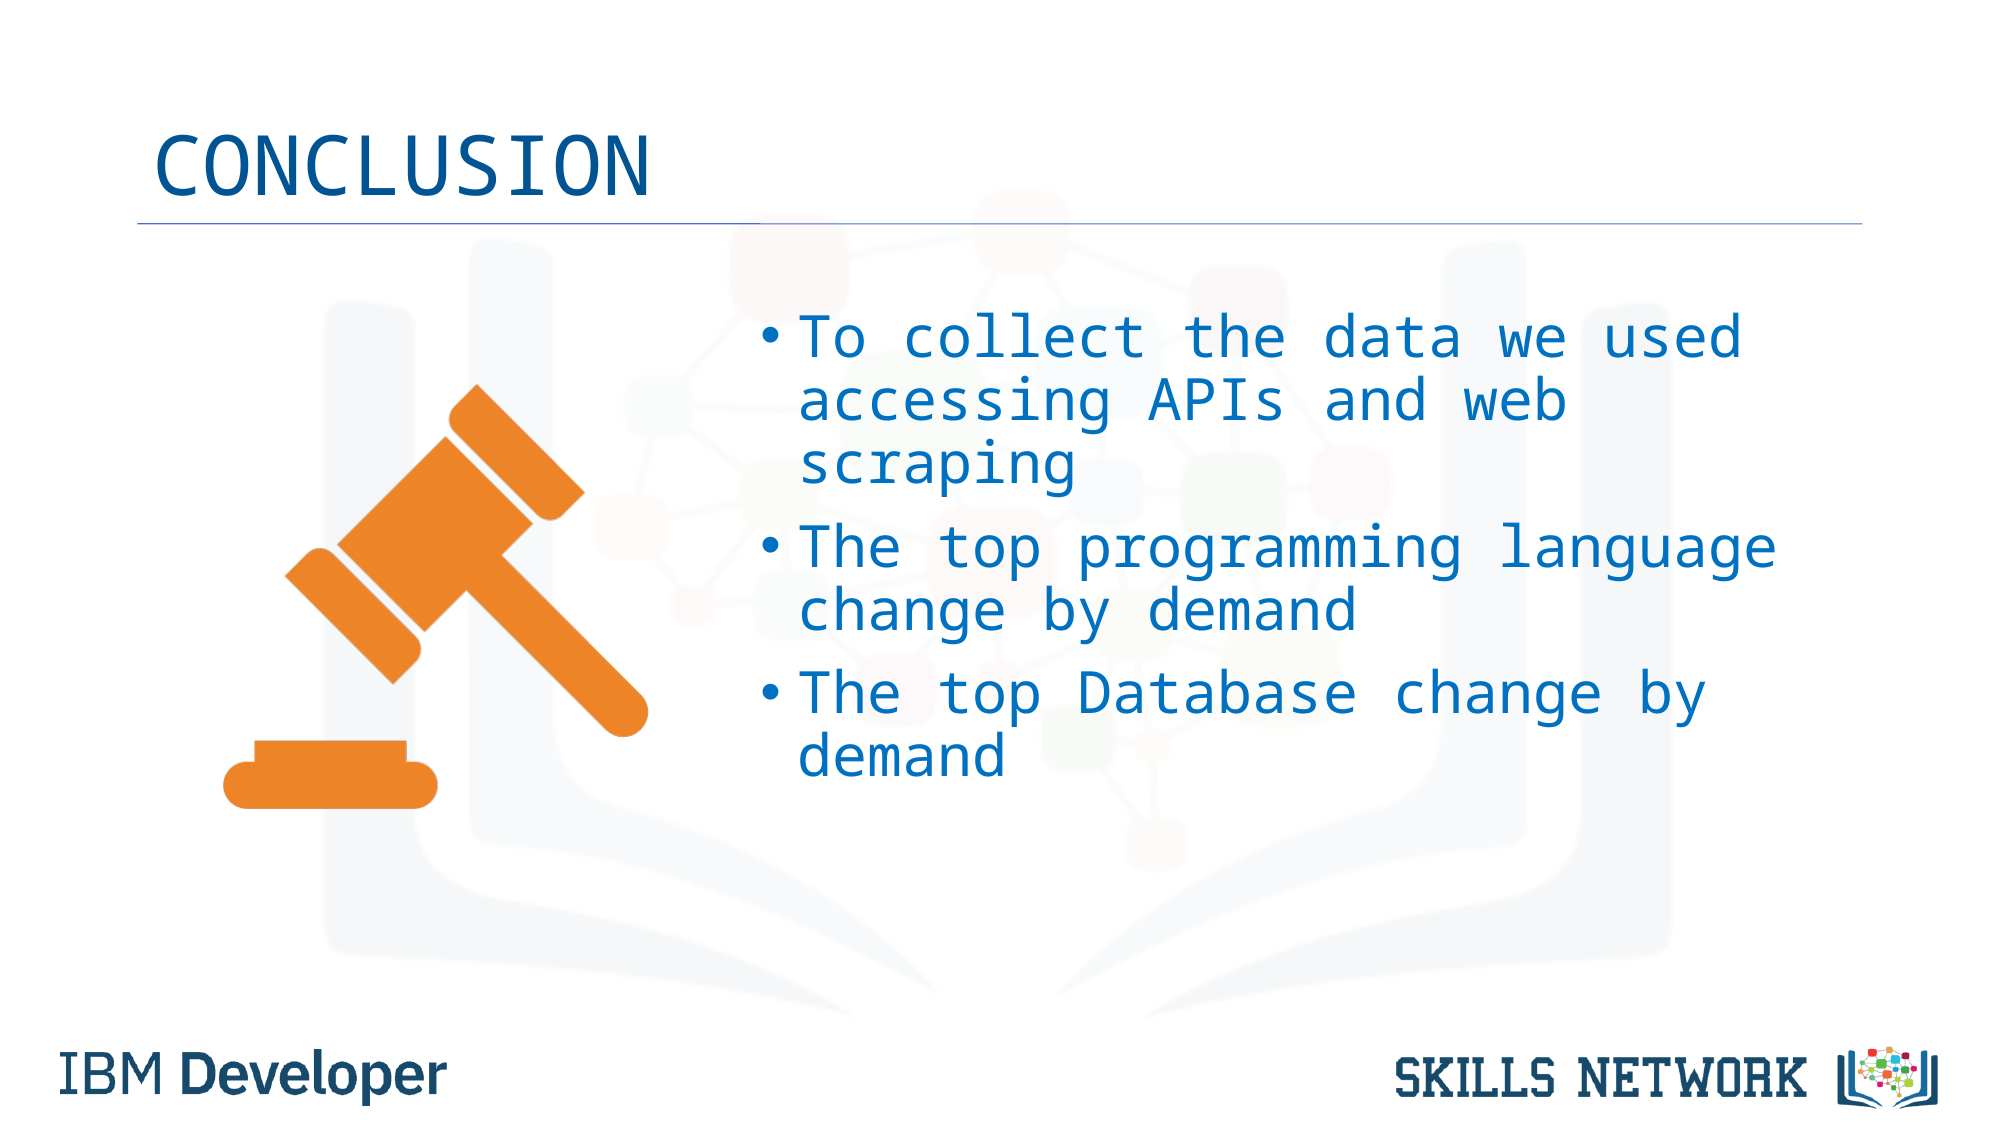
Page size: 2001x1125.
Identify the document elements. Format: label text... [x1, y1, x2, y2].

title CONCLUSION [137, 59, 1863, 278]
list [184, 346, 686, 848]
picture [55, 1045, 459, 1108]
picture [1390, 1045, 1945, 1111]
list To collect the data we used accessing APIs and web scraping The top programming language change by demand The top Database change by demand [745, 299, 1863, 1014]
